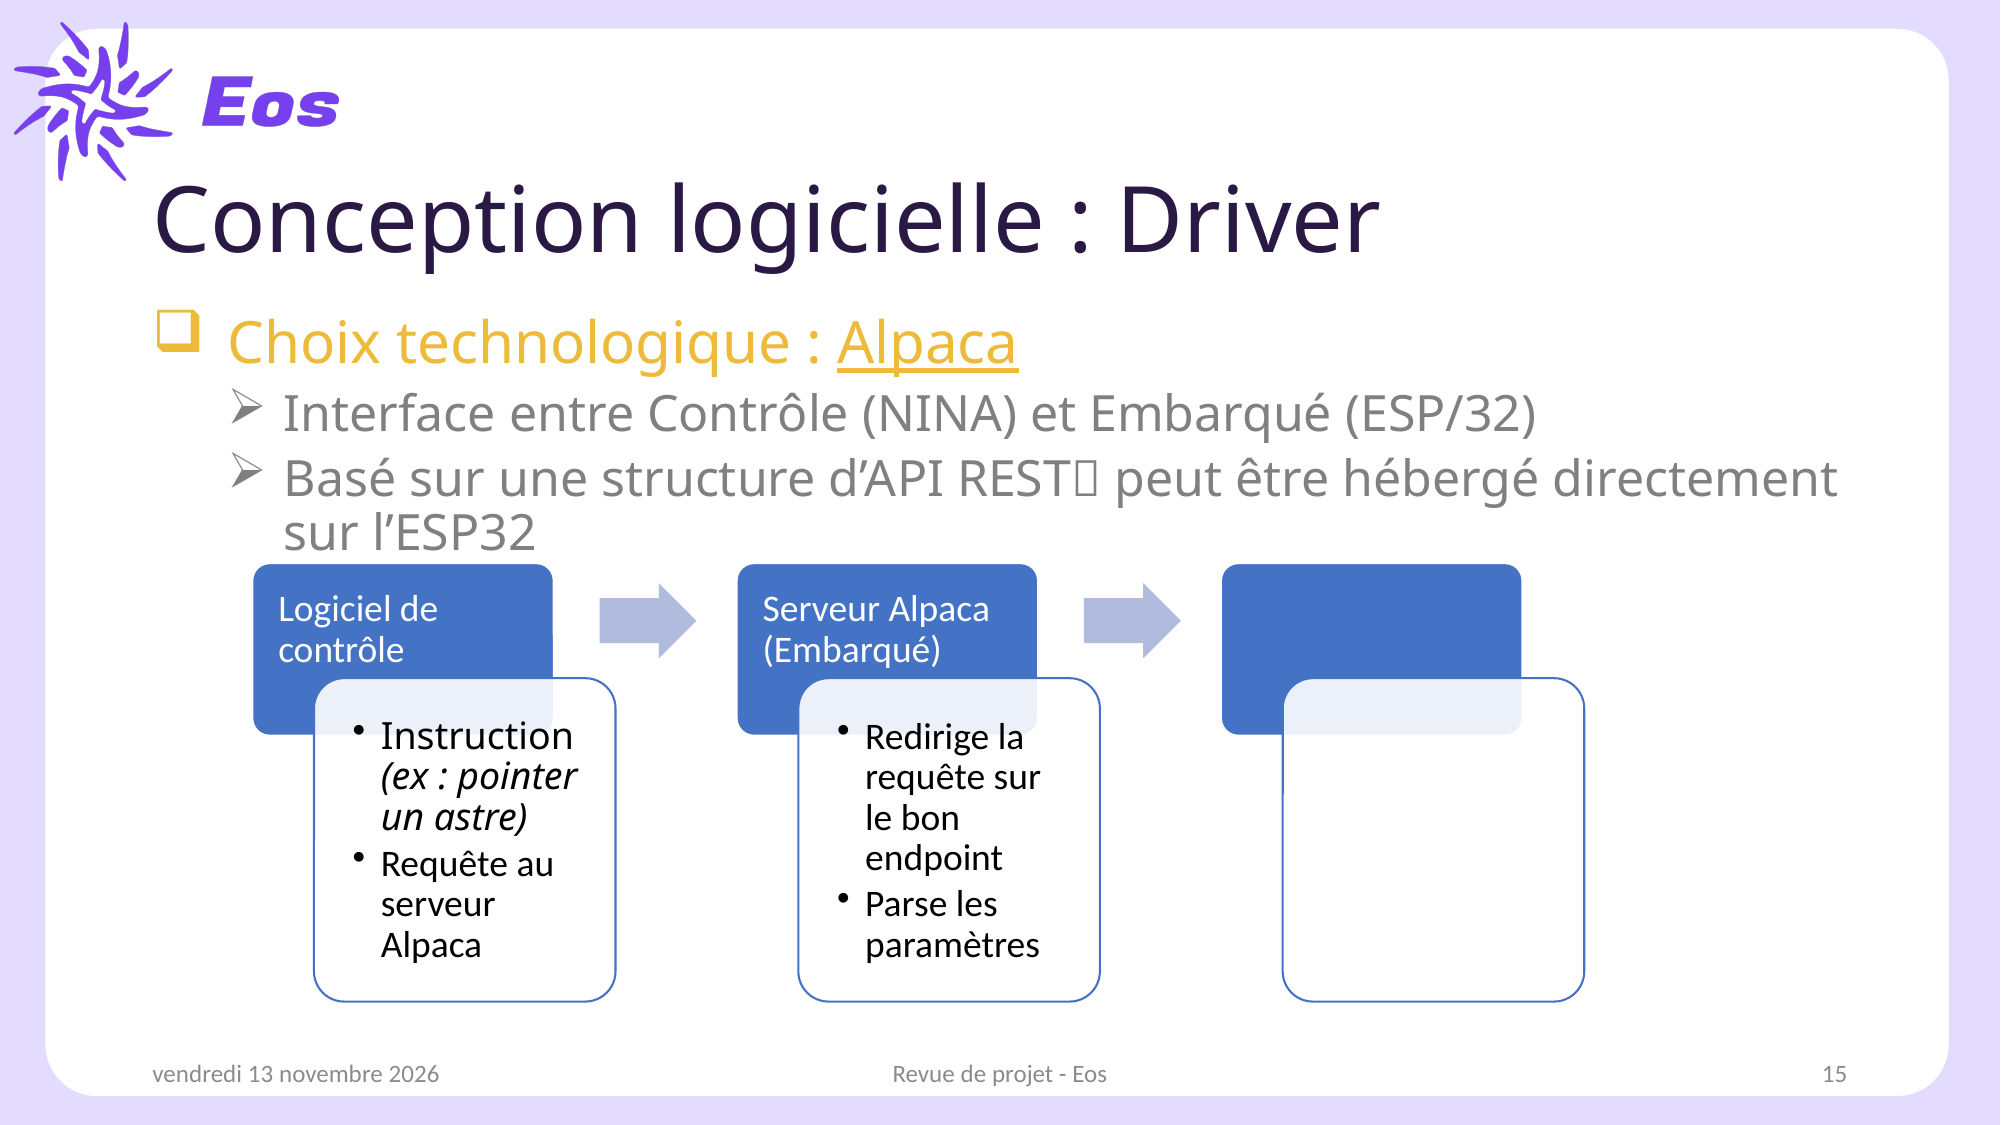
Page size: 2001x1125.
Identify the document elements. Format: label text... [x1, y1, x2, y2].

picture [14, 22, 339, 181]
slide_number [137, 1042, 251, 1103]
list Choix technologique : Alpaca Interface entre Contrôle (NINA) et Embarqué (ESP/32) Basé sur une structure d’API REST peut être hébergé directement sur l’ESP32 [137, 299, 1863, 1014]
title Conception logicielle : Driver [137, 158, 1863, 288]
slide_number 15 [1585, 1042, 1863, 1103]
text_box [251, 337, 1585, 1125]
